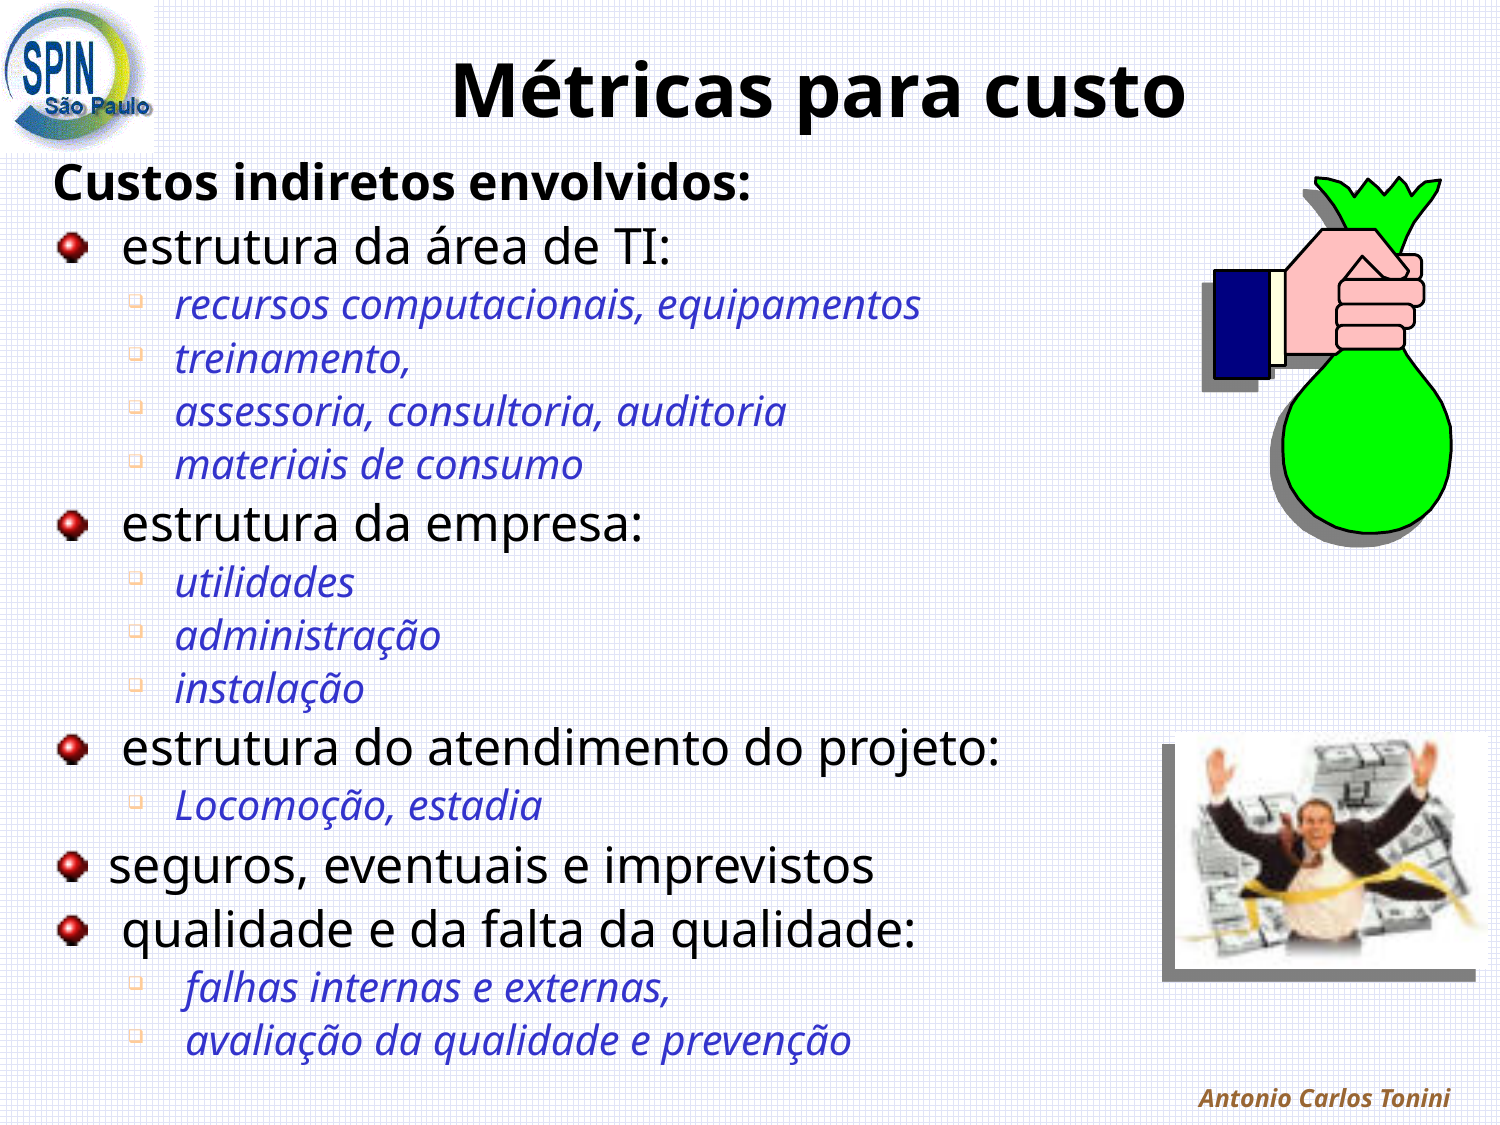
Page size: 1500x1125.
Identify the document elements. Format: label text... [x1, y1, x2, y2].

list Custos indiretos envolvidos: estrutura da área de TI: recursos computacionais, equipamentos treinamento, assessoria, consultoria, auditoria materiais de consumo estrutura da empresa: utilidades administração instalação estrutura do atendimento do projeto: Locomoção, estadia seguros, eventuais e imprevistos qualidade e da falta da qualidade: falhas internas e externas, avaliação da qualidade e prevenção [37, 149, 1475, 713]
picture [52, 729, 88, 765]
picture [52, 846, 88, 882]
picture [52, 505, 88, 541]
picture [1174, 731, 1488, 969]
picture [52, 227, 88, 263]
picture [52, 910, 88, 946]
title Métricas para custo [162, 24, 1475, 149]
footer Antonio Carlos Tonini [1125, 1074, 1500, 1125]
picture [0, 0, 154, 153]
picture [1212, 174, 1456, 538]
